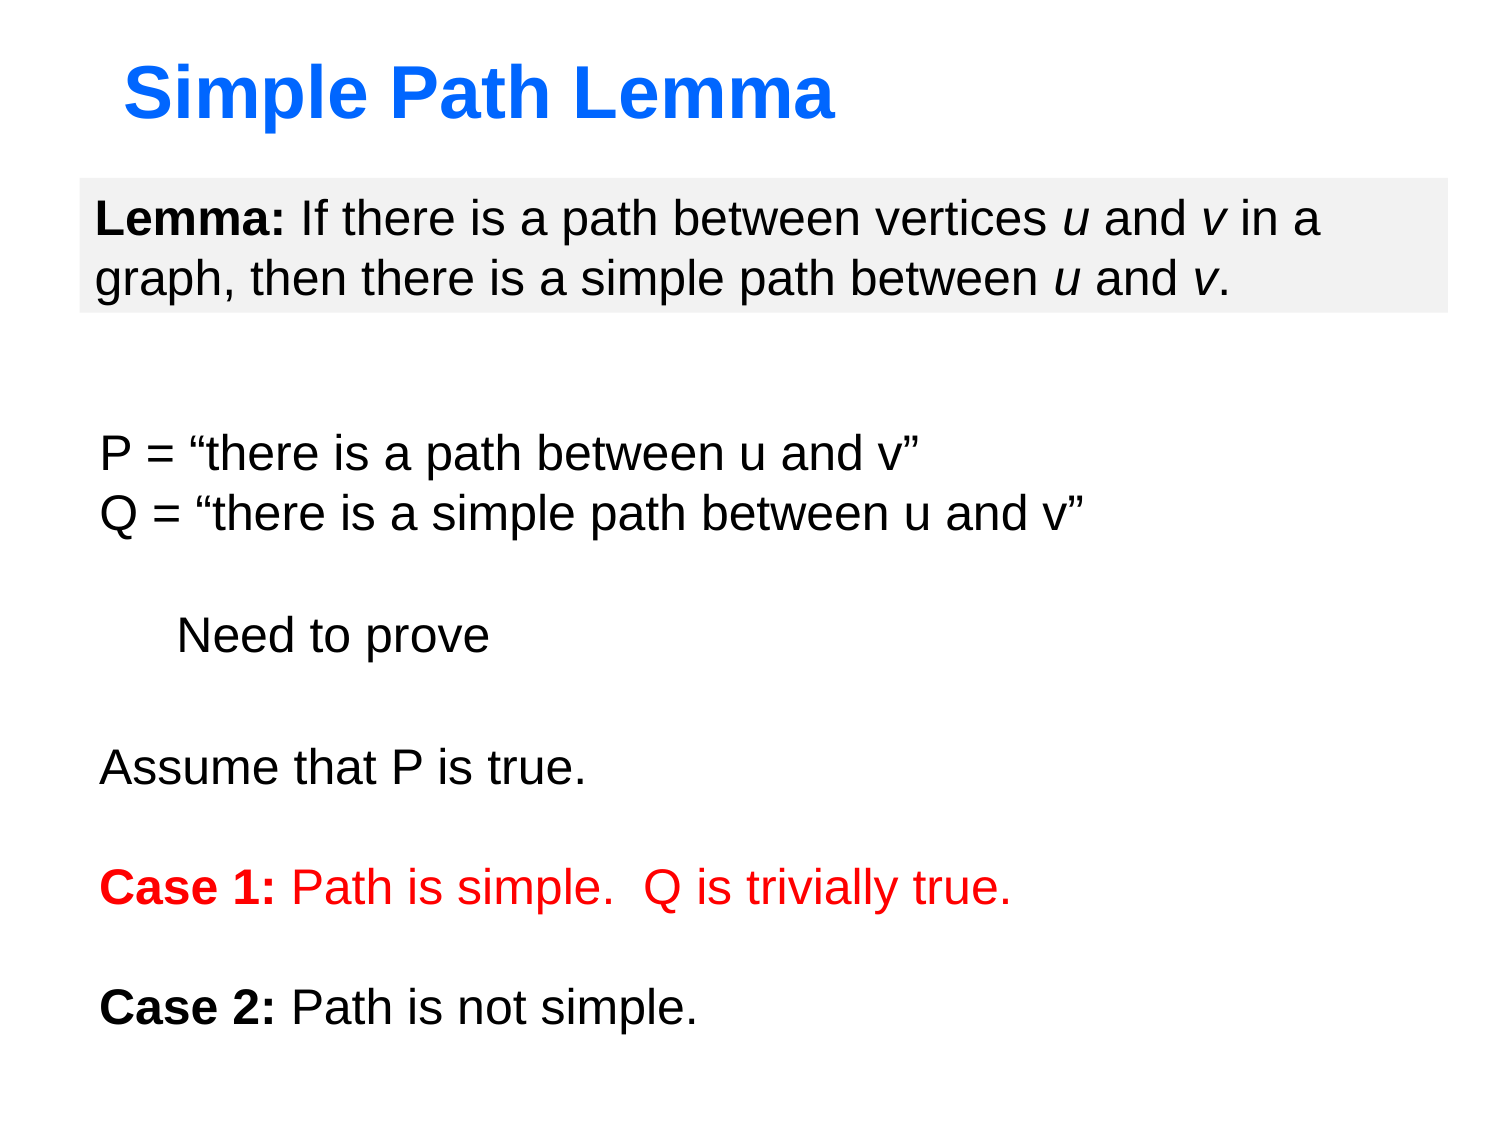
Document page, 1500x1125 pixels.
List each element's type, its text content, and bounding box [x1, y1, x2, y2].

title Simple Path Lemma [108, 37, 1384, 139]
text_box Assume that P is true. Case 1: Path is simple. Q is trivially true. Case 2: Path is not simple. [84, 727, 1029, 1043]
text_box P = “there is a path between u and v” Q = “there is a simple path between u and v” [84, 413, 1101, 669]
text_box Lemma: If there is a path between vertices u and v in a graph, then there is a simple path between u and v. [79, 177, 1448, 313]
